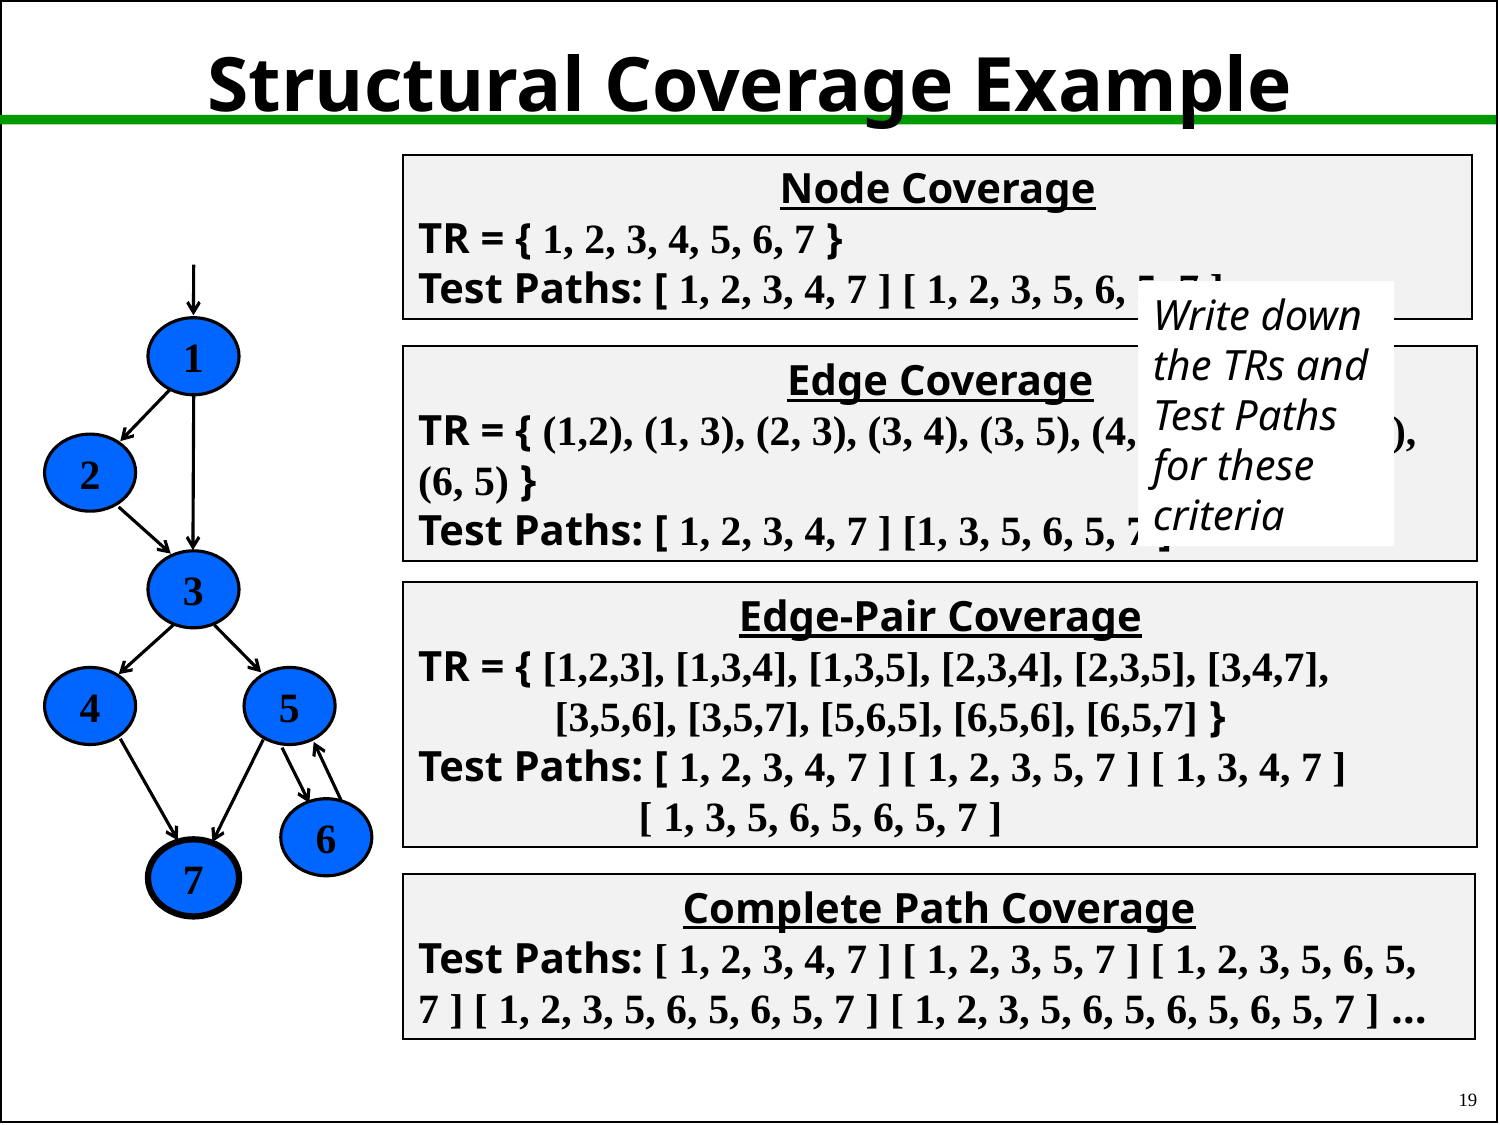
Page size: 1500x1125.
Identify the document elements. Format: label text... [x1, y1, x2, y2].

text_box Edge Coverage TR = { (1,2), (1, 3), (2, 3), (3, 4), (3, 5), (4, 7), (5, 6), (5, 7), (6, 5) } Test Paths: [ 1, 2, 3, 4, 7 ] [1, 3, 5, 6, 5, 7 ] [403, 346, 1478, 562]
text_box Node Coverage TR = { 1, 2, 3, 4, 5, 6, 7 } Test Paths: [ 1, 2, 3, 4, 7 ] [ 1, 2, 3, 5, 6, 5, 7 ] [403, 154, 1473, 320]
text_box Write down the TRs and Test Paths for these criteria [1138, 281, 1394, 546]
text_box Complete Path Coverage Test Paths: [ 1, 2, 3, 4, 7 ] [ 1, 2, 3, 5, 7 ] [ 1, 2, 3, 5, 6, 5, 7 ] [ 1, 2, 3, 5, 6, 5, 6, 5, 7 ] [ 1, 2, 3, 5, 6, 5, 6, 5, 6, 5, 7 ] … [403, 874, 1476, 1039]
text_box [44, 264, 372, 917]
text_box Edge-Pair Coverage TR = { [1,2,3], [1,3,4], [1,3,5], [2,3,4], [2,3,5], [3,4,7], [3,5,6], [3,5,7], [5,6,5], [6,5,6], [6,5,7] } Test Paths: [ 1, 2, 3, 4, 7 ] [ 1, 2, 3, 5, 7 ] [ 1, 3, 4, 7 ] [ 1, 3, 5, 6, 5, 6, 5, 7 ] [403, 582, 1478, 847]
slide_number 19 [1179, 1074, 1493, 1119]
title Structural Coverage Example [7, 15, 1493, 159]
